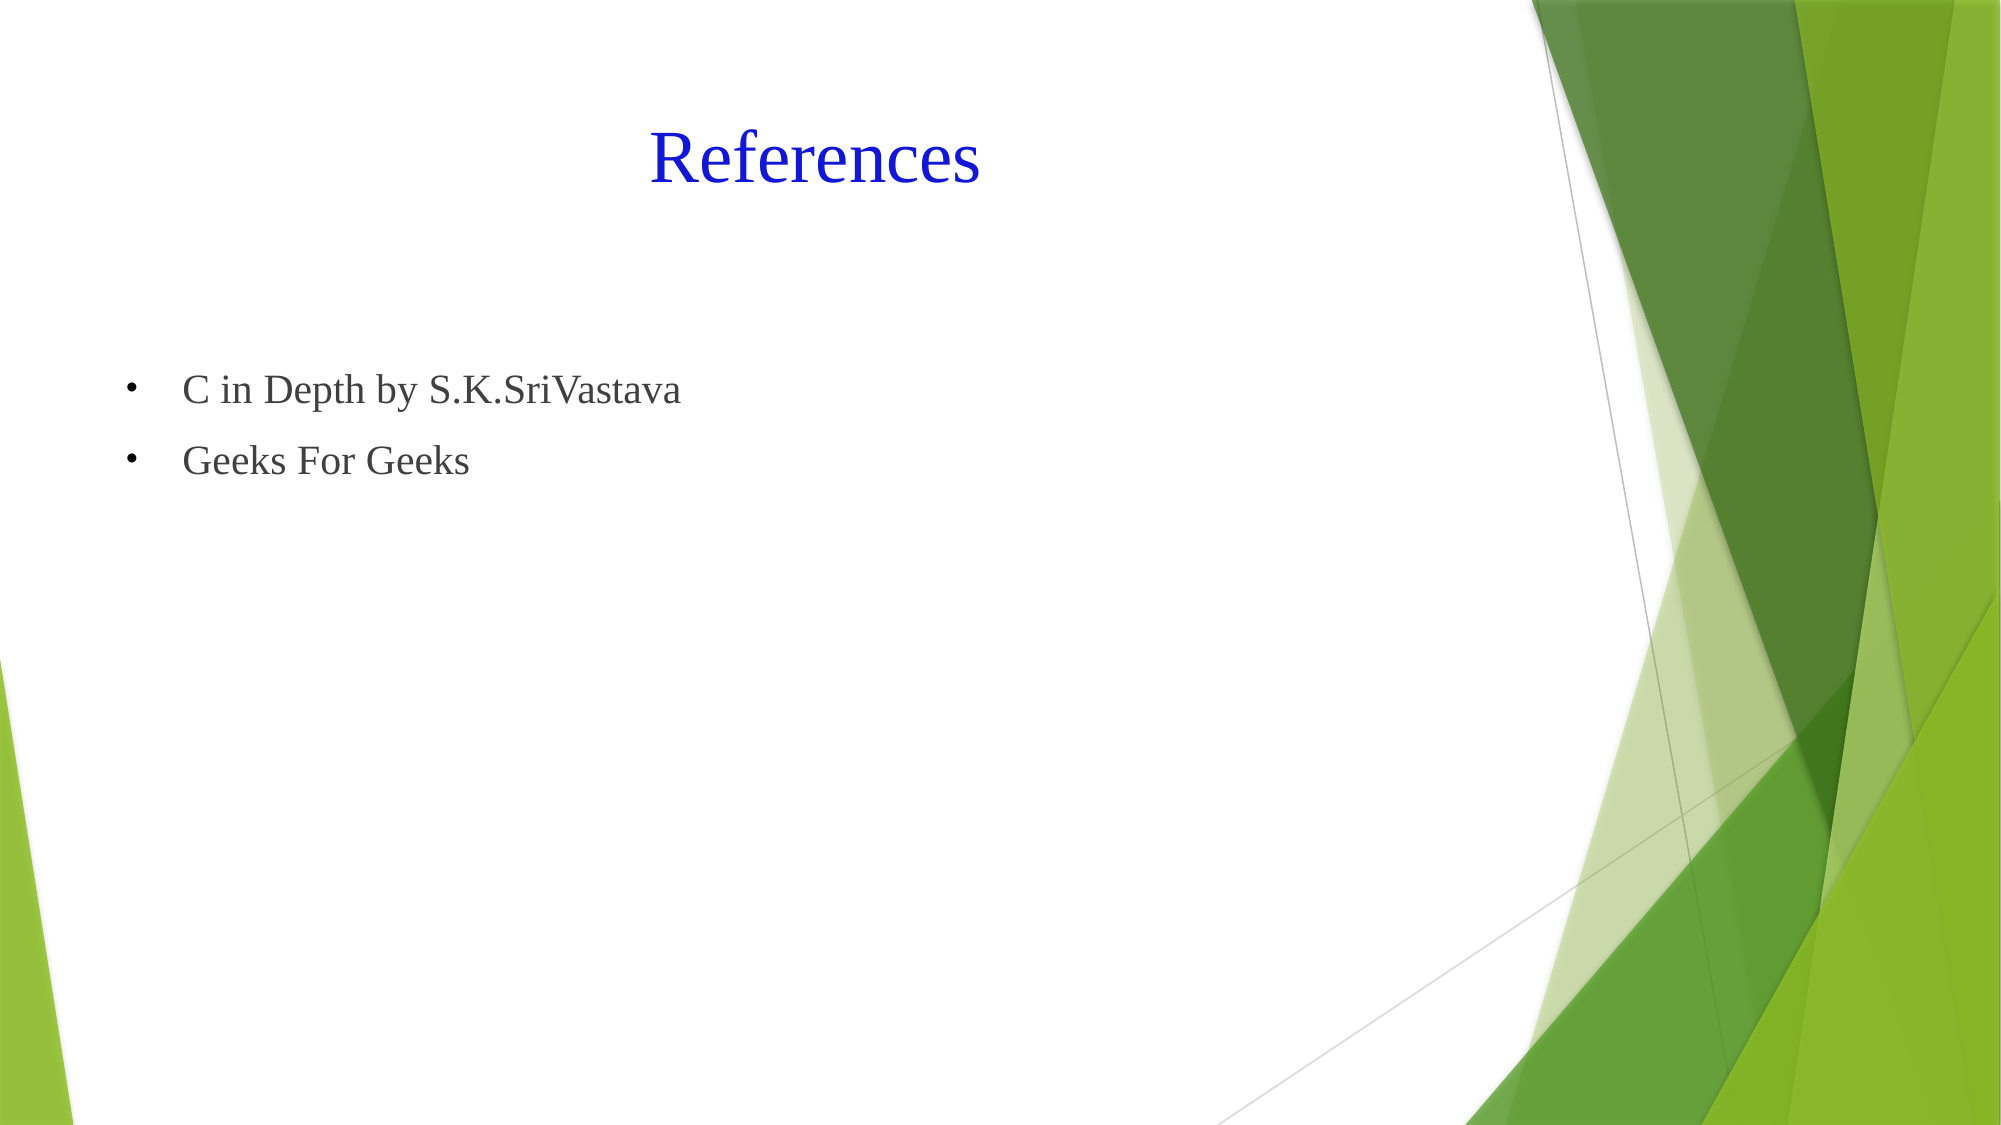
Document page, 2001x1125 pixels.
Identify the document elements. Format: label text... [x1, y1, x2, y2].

list C in Depth by S.K.SriVastava Geeks For Geeks [111, 354, 1522, 992]
title References [111, 99, 1522, 317]
